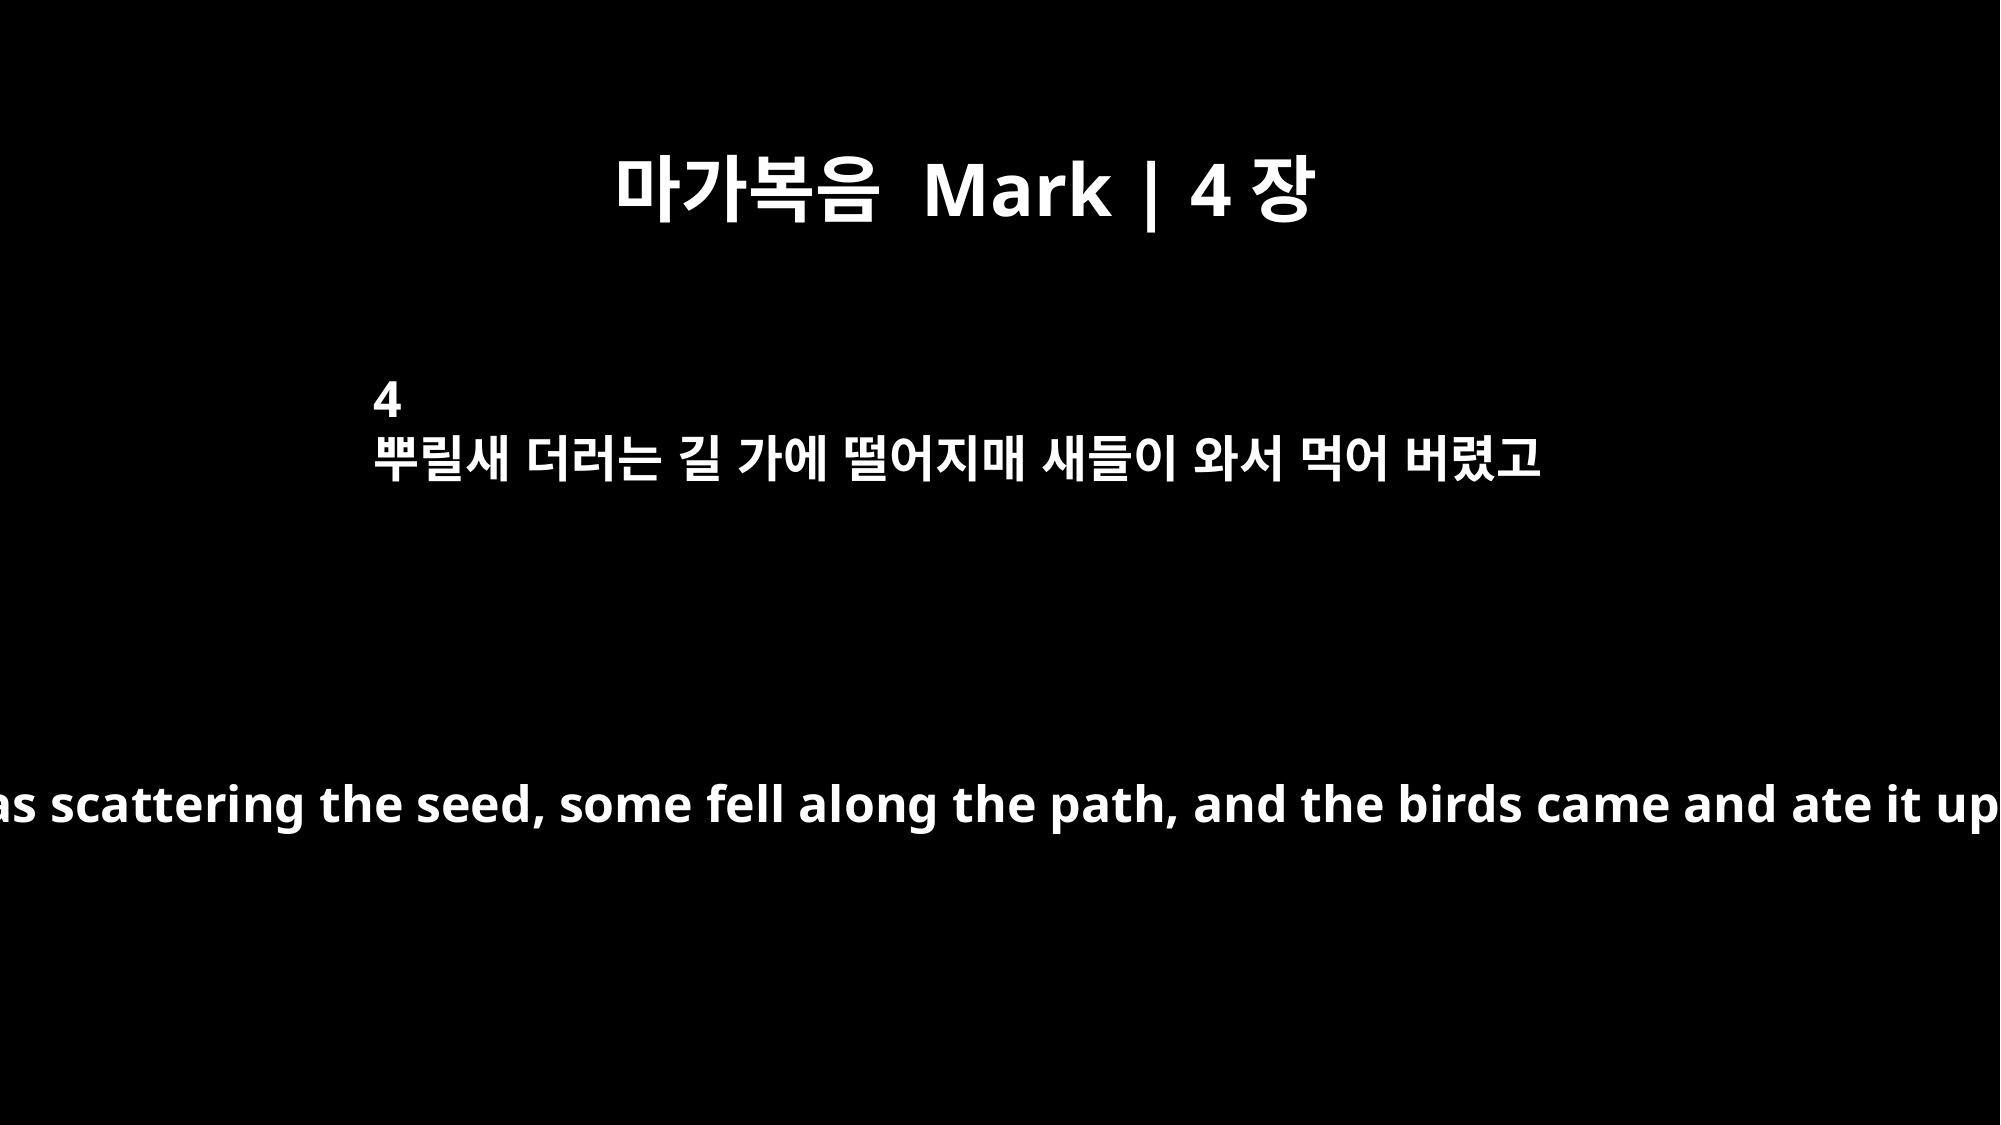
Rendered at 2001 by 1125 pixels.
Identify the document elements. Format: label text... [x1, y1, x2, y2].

text_box 마가복음 Mark | 4장 [599, 136, 1333, 239]
text_box As he was scattering the seed, some fell along the path, and the birds came and ate it up. [0, 764, 2000, 840]
text_box 4 뿌릴새 더러는 길 가에 떨어지매 새들이 와서 먹어 버렸고 [358, 359, 1559, 495]
